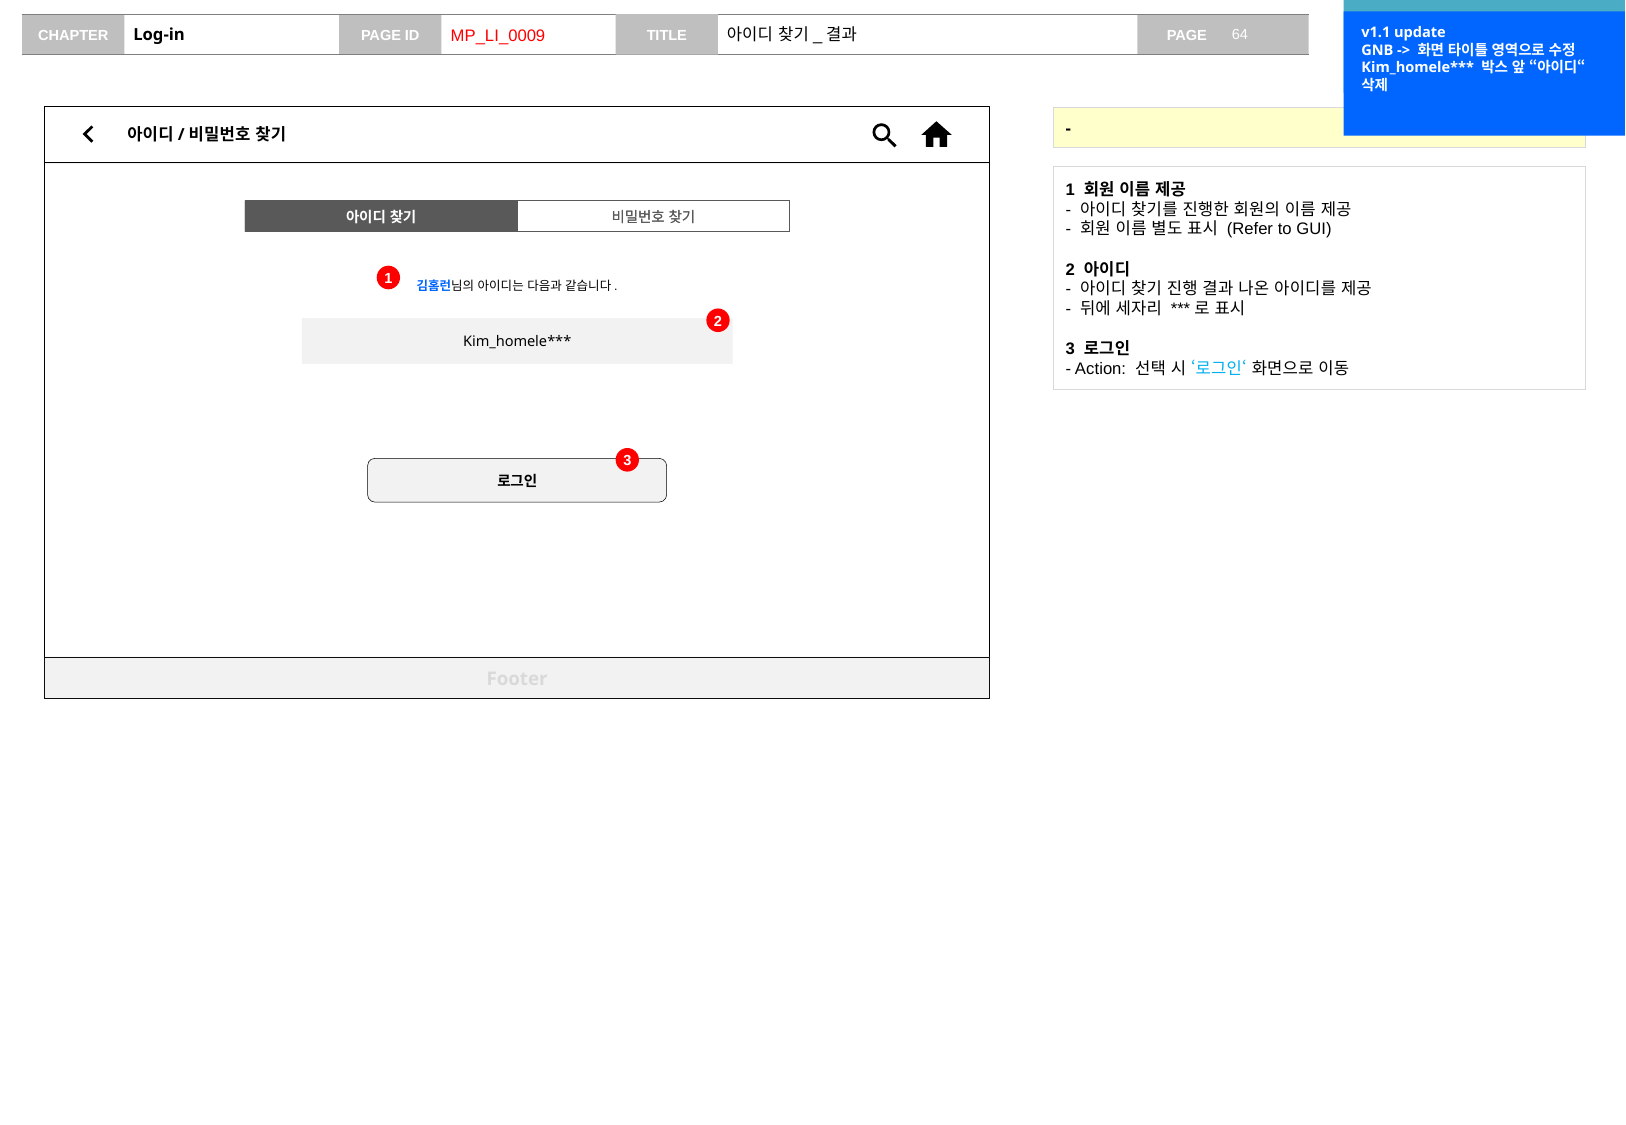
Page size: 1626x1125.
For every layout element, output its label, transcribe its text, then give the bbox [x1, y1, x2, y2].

list 아이디 찾기_결과 [717, 16, 1138, 53]
text_box Footer [44, 656, 990, 699]
text_box [872, 123, 897, 148]
title Log-in [124, 16, 340, 53]
text_box v0.3 update 화면 추가 [1343, 0, 1625, 11]
text_box 1 회원 이름 제공 - 아이디 찾기를 진행한 회원의 이름 제공 - 회원 이름 별도 표시 (Refer to GUI) 2 아이디 - 아이디 찾기 진행 결과 나온 아이디를 제공 - 뒤에 세자리 ***로 표시 3 로그인 - Action: 선택 시 ‘로그인‘ 화면으로 이동 [1053, 166, 1586, 390]
text_box [82, 125, 94, 143]
list MP_LI_0009 [441, 16, 616, 53]
text_box [43, 106, 992, 700]
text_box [244, 200, 790, 503]
text_box - [1053, 107, 1586, 148]
text_box 아이디/비밀번호 찾기 [44, 106, 990, 162]
text_box [921, 121, 952, 147]
text_box v1.1 update GNB -> 화면 타이틀 영역으로 수정 Kim_homele*** 박스 앞 “아이디“ 삭제 [1343, 11, 1625, 136]
